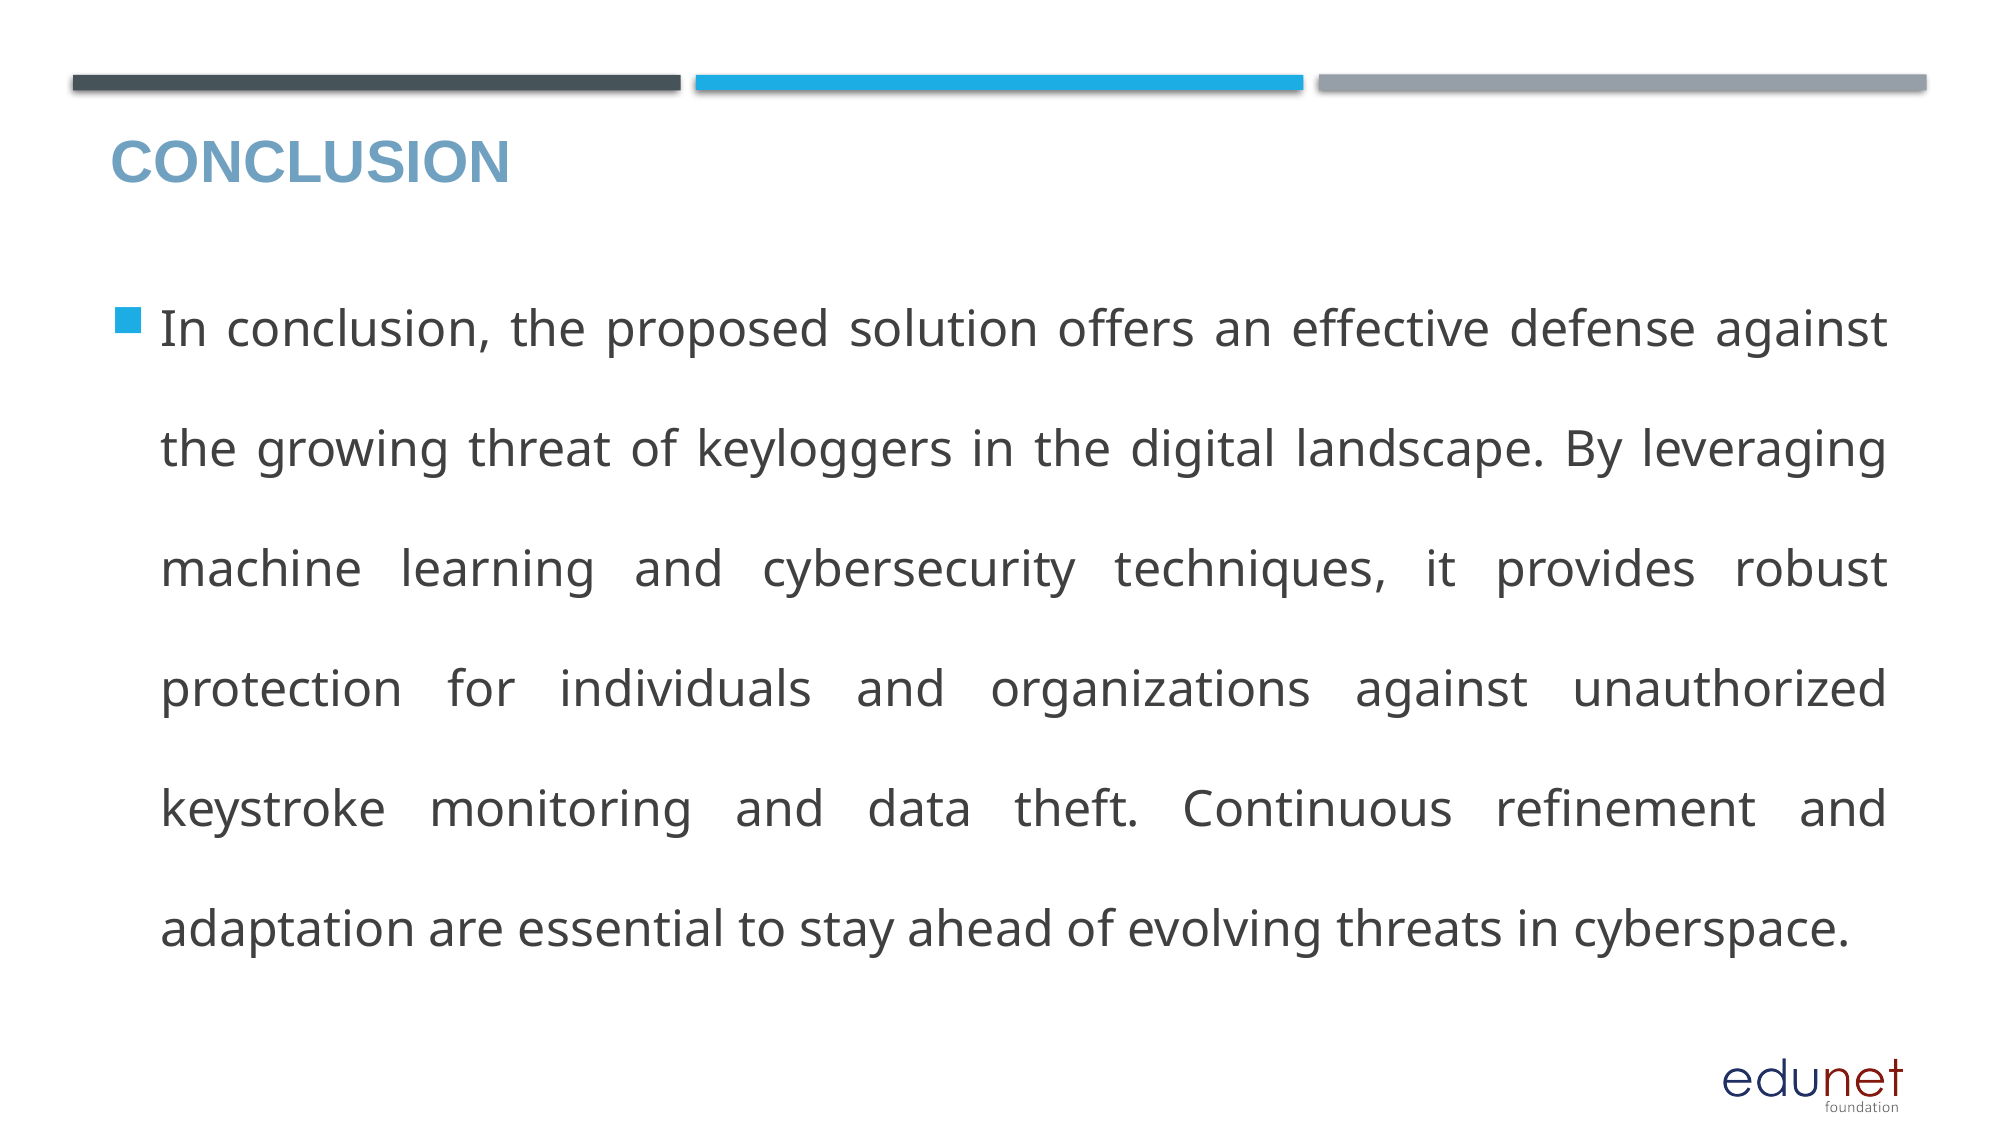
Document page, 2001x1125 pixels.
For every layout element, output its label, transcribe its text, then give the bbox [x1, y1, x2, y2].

list In conclusion, the proposed solution offers an effective defense against the growing threat of keyloggers in the digital landscape. By leveraging machine learning and cybersecurity techniques, it provides robust protection for individuals and organizations against unauthorized keystroke monitoring and data theft. Continuous refinement and adaptation are essential to stay ahead of evolving threats in cyberspace. [95, 213, 1905, 981]
title Conclusion [95, 115, 1905, 203]
picture [1719, 1056, 1905, 1116]
